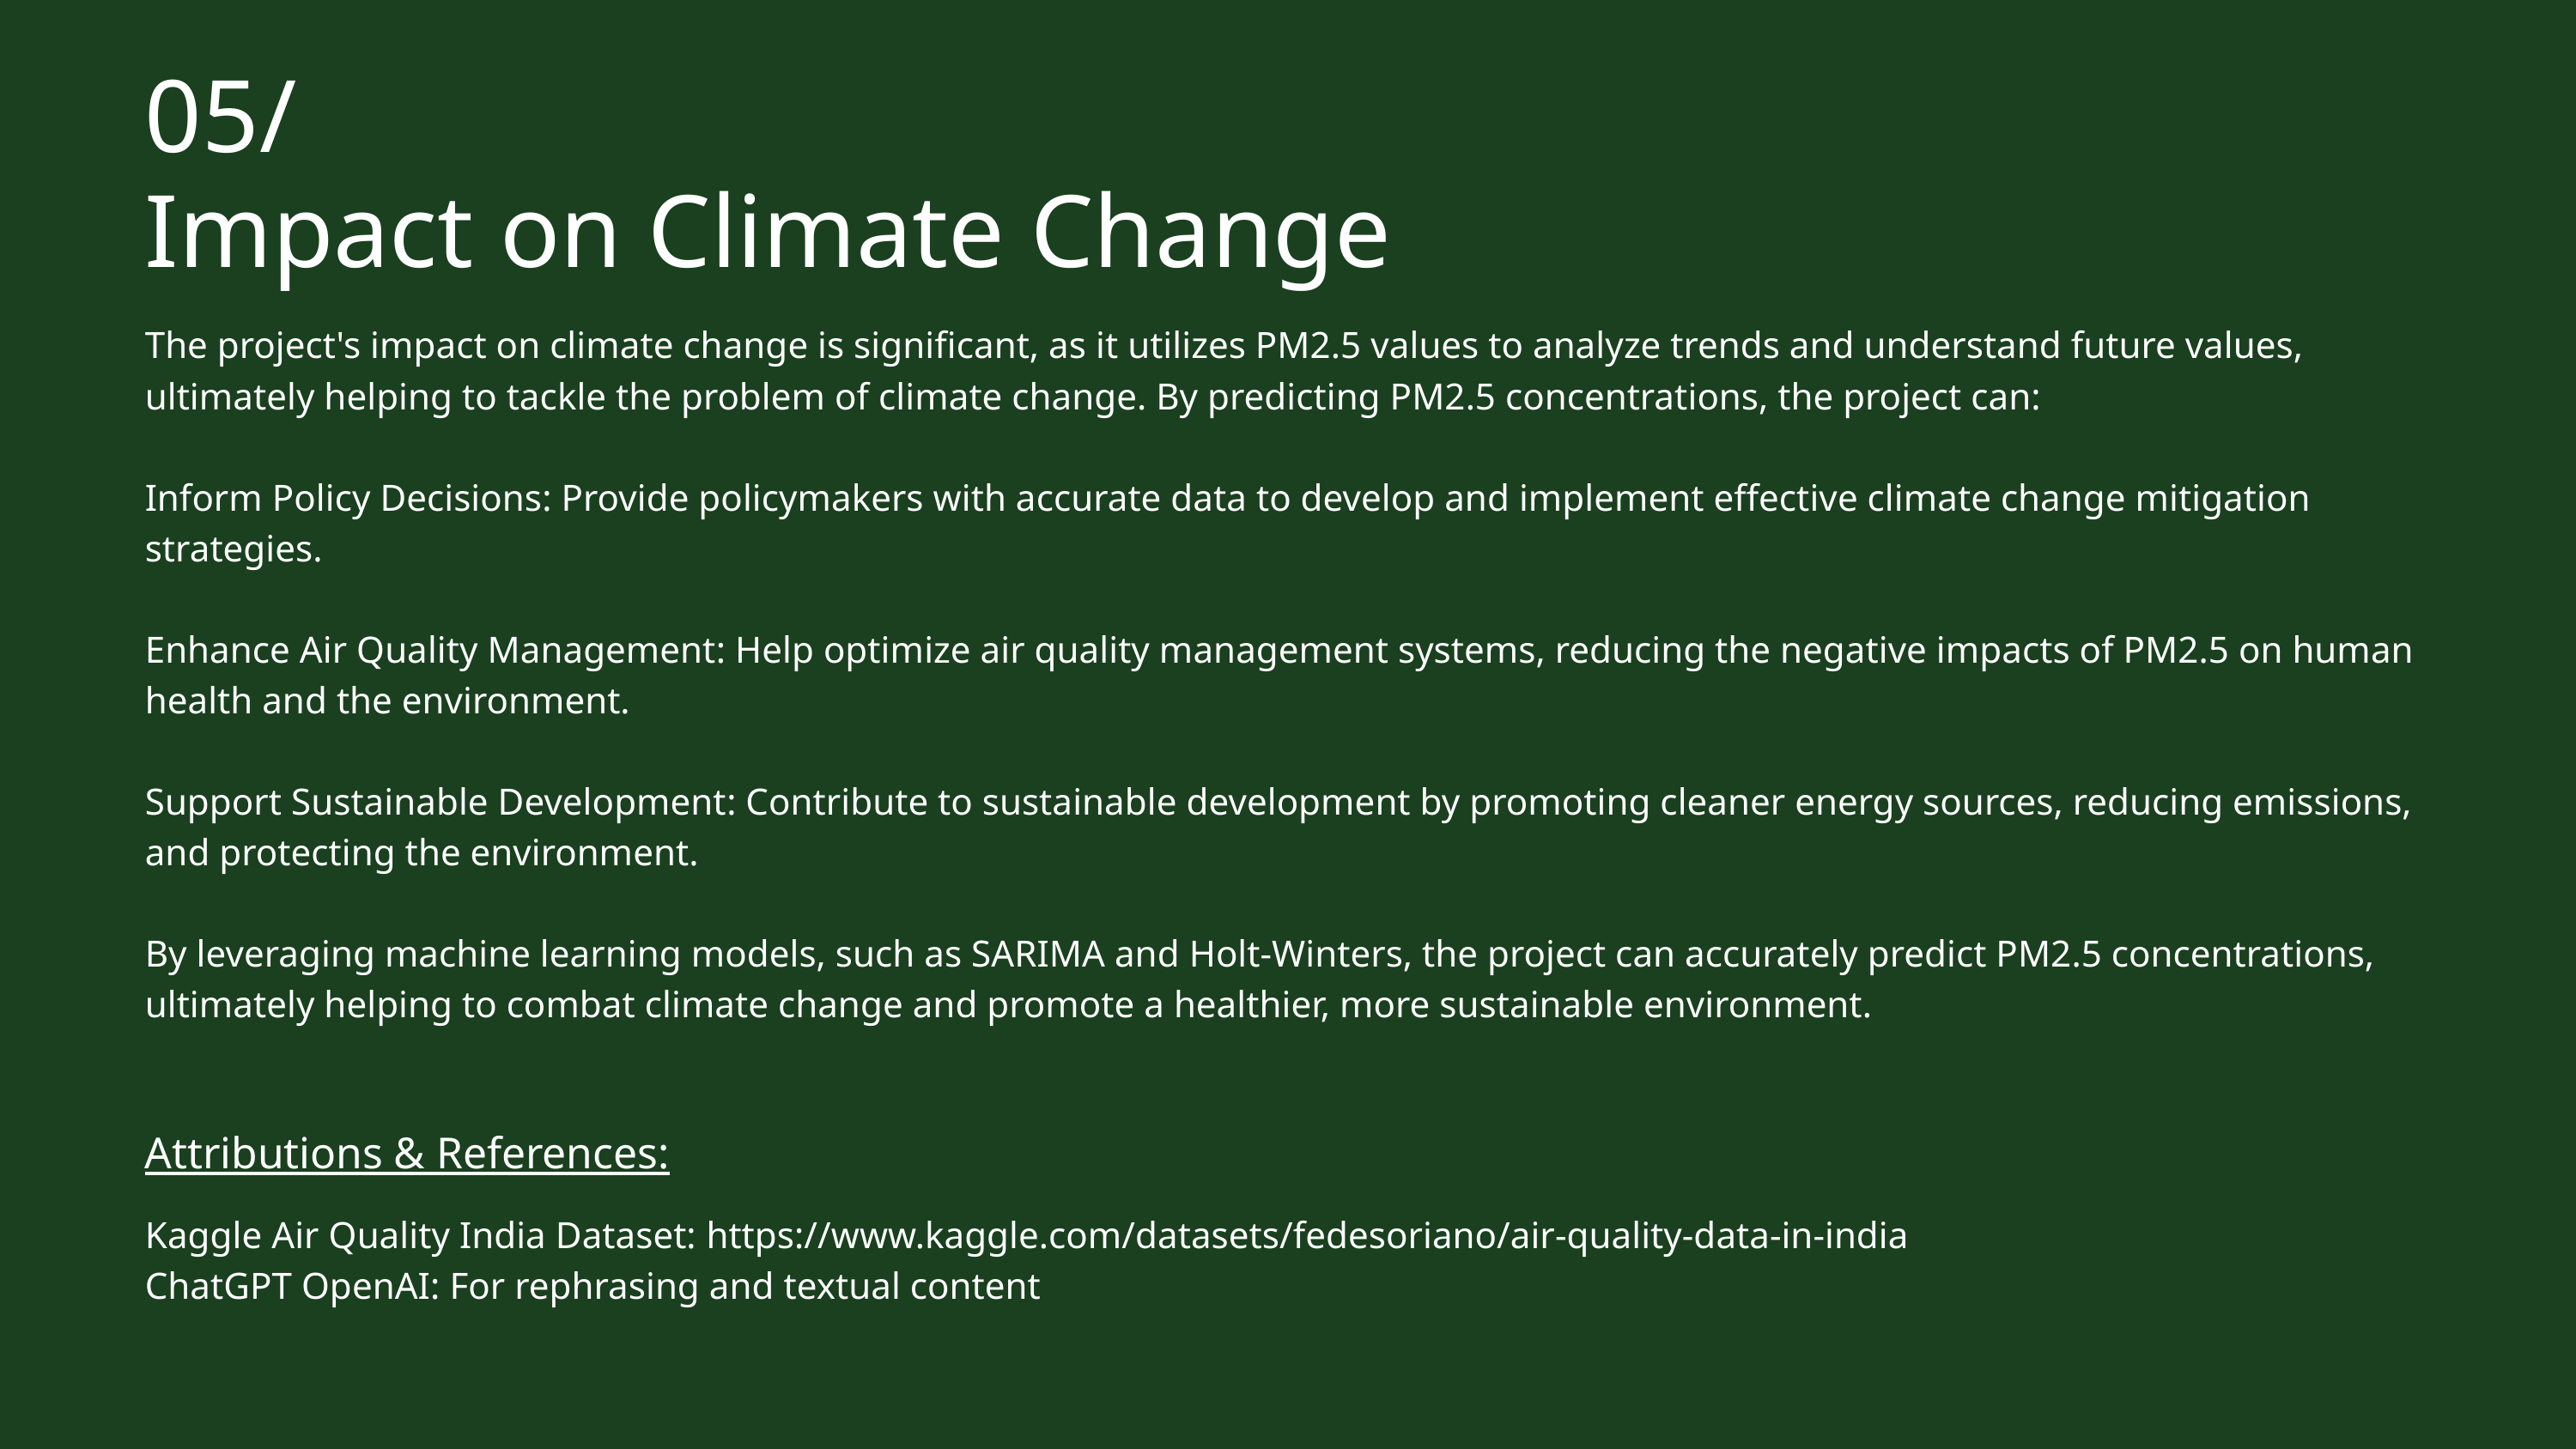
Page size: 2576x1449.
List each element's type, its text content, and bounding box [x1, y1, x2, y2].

text_box Kaggle Air Quality India Dataset: https://www.kaggle.com/datasets/fedesoriano/air-quality-data-in-india ChatGPT OpenAI: For rephrasing and textual content [144, 1204, 2432, 1307]
text_box Attributions & References: [144, 1127, 1498, 1178]
text_box The project's impact on climate change is significant, as it utilizes PM2.5 values to analyze trends and understand future values, ultimately helping to tackle the problem of climate change. By predicting PM2.5 concentrations, the project can: Inform Policy Decisions: Provide policymakers with accurate data to develop and implement effective climate change mitigation strategies. Enhance Air Quality Management: Help optimize air quality management systems, reducing the negative impacts of PM2.5 on human health and the environment. Support Sustainable Development: Contribute to sustainable development by promoting cleaner energy sources, reducing emissions, and protecting the environment. By leveraging machine learning models, such as SARIMA and Holt-Winters, the project can accurately predict PM2.5 concentrations, ultimately helping to combat climate change and promote a healthier, more sustainable environment. [144, 315, 2432, 1026]
text_box 05/ Impact on Climate Change [144, 57, 1498, 288]
